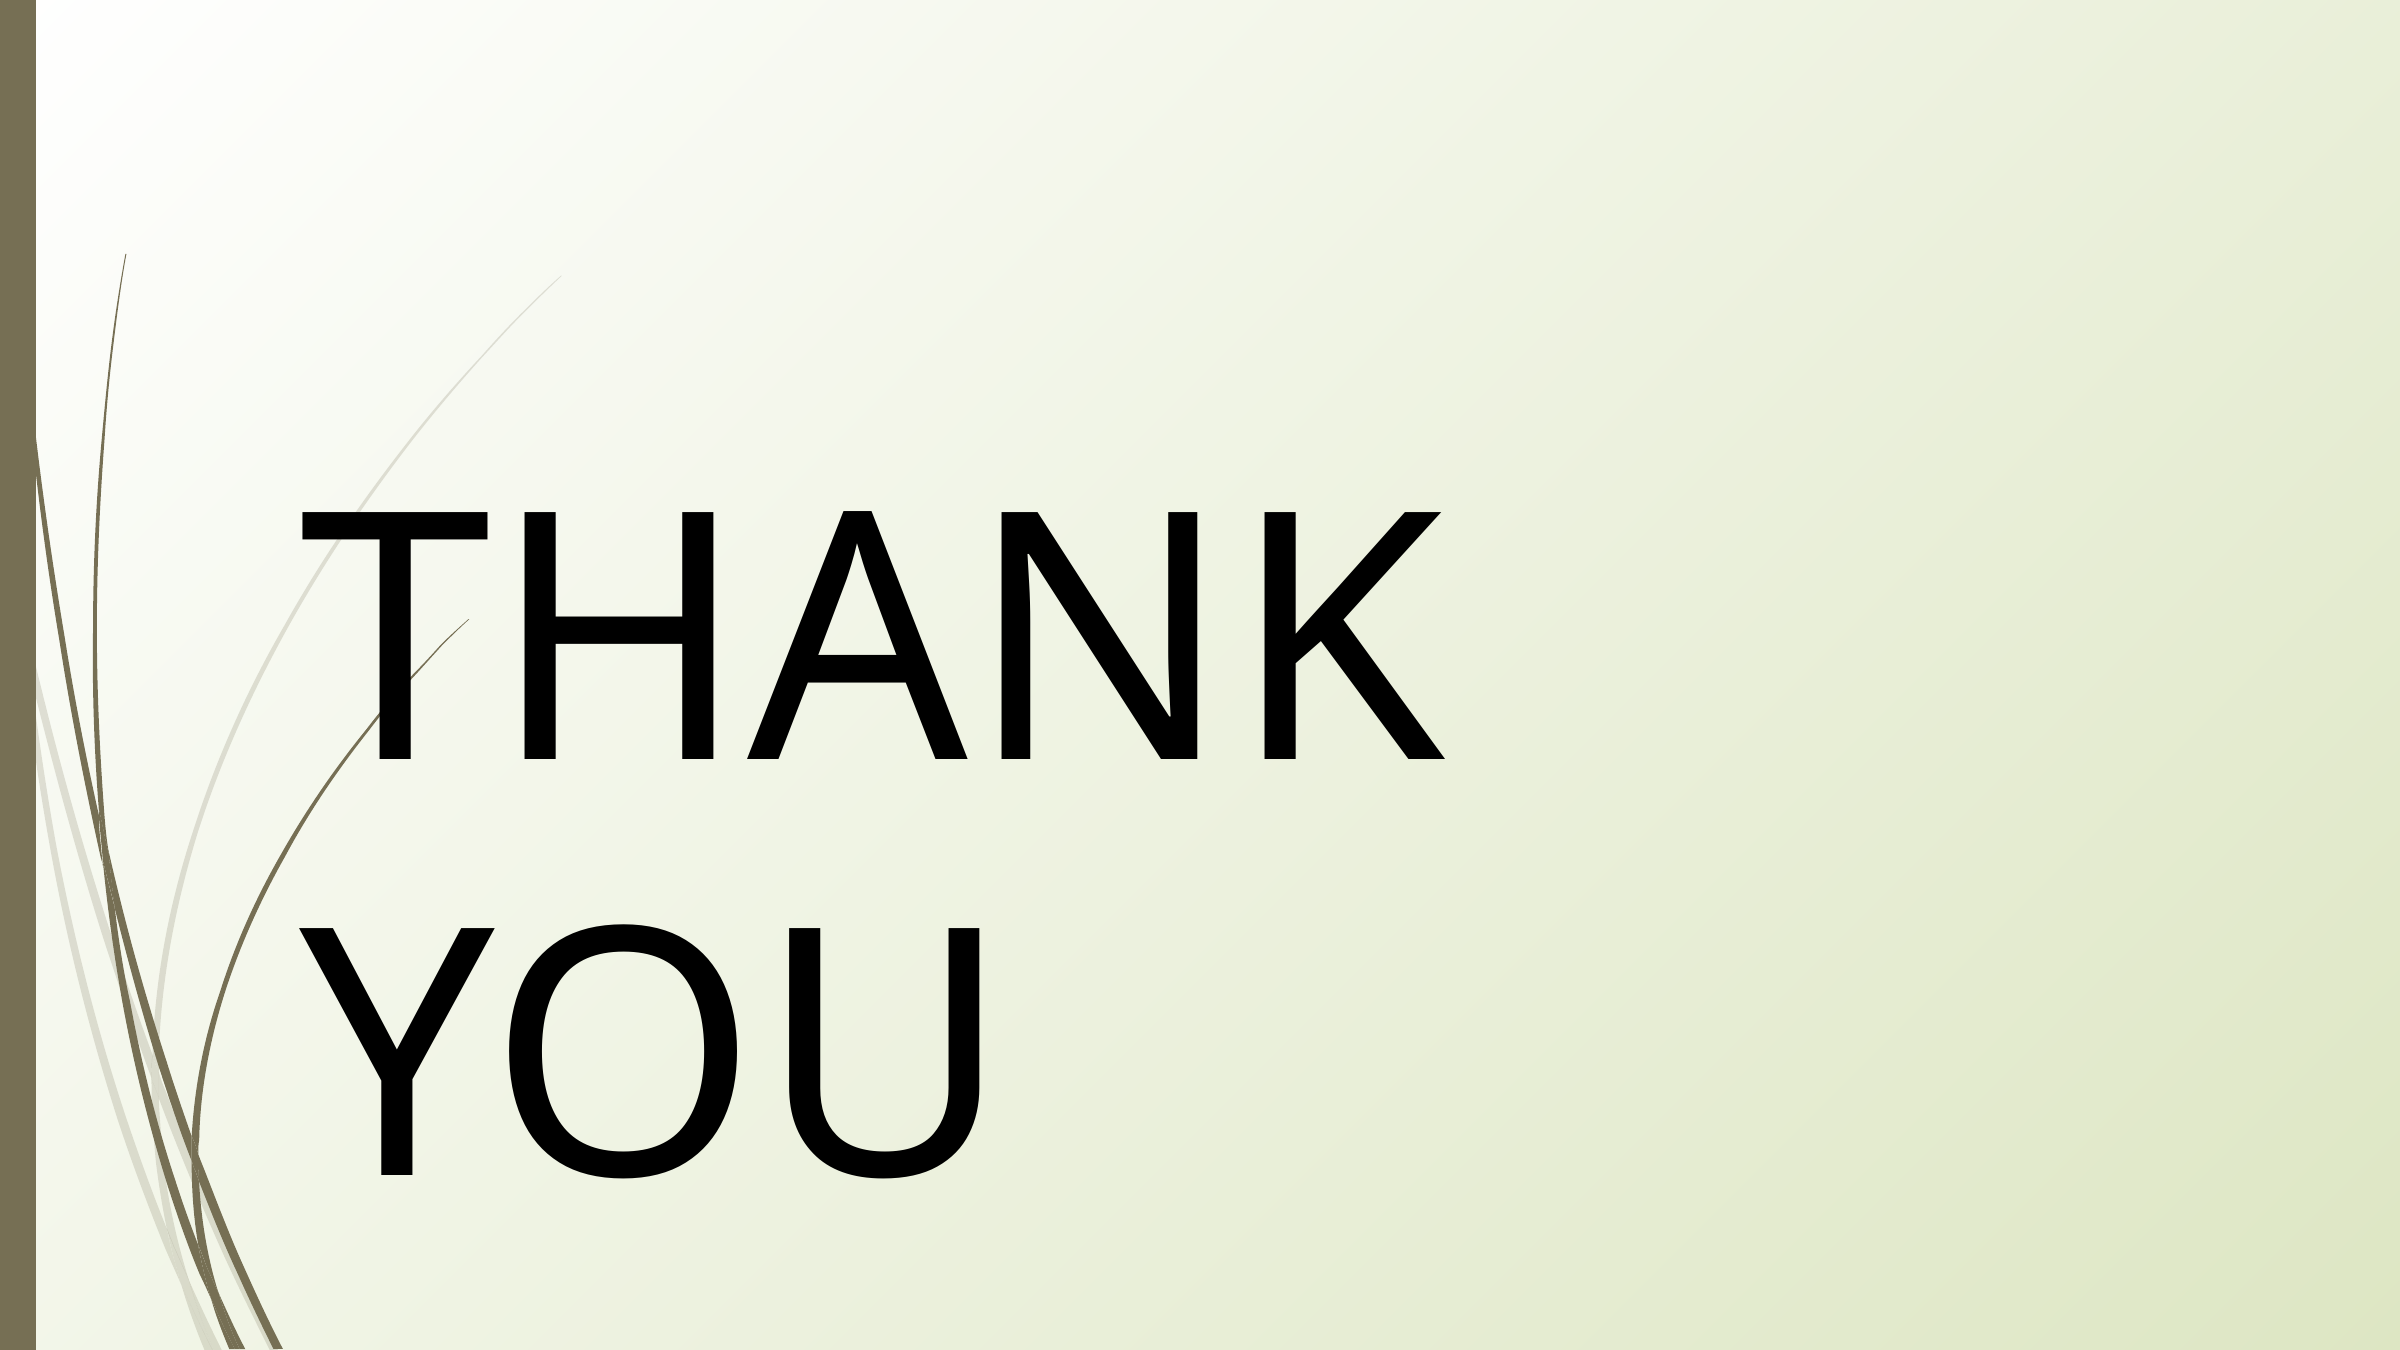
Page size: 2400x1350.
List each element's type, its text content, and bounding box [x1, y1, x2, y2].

text_box THANK YOU [284, 406, 2224, 1252]
